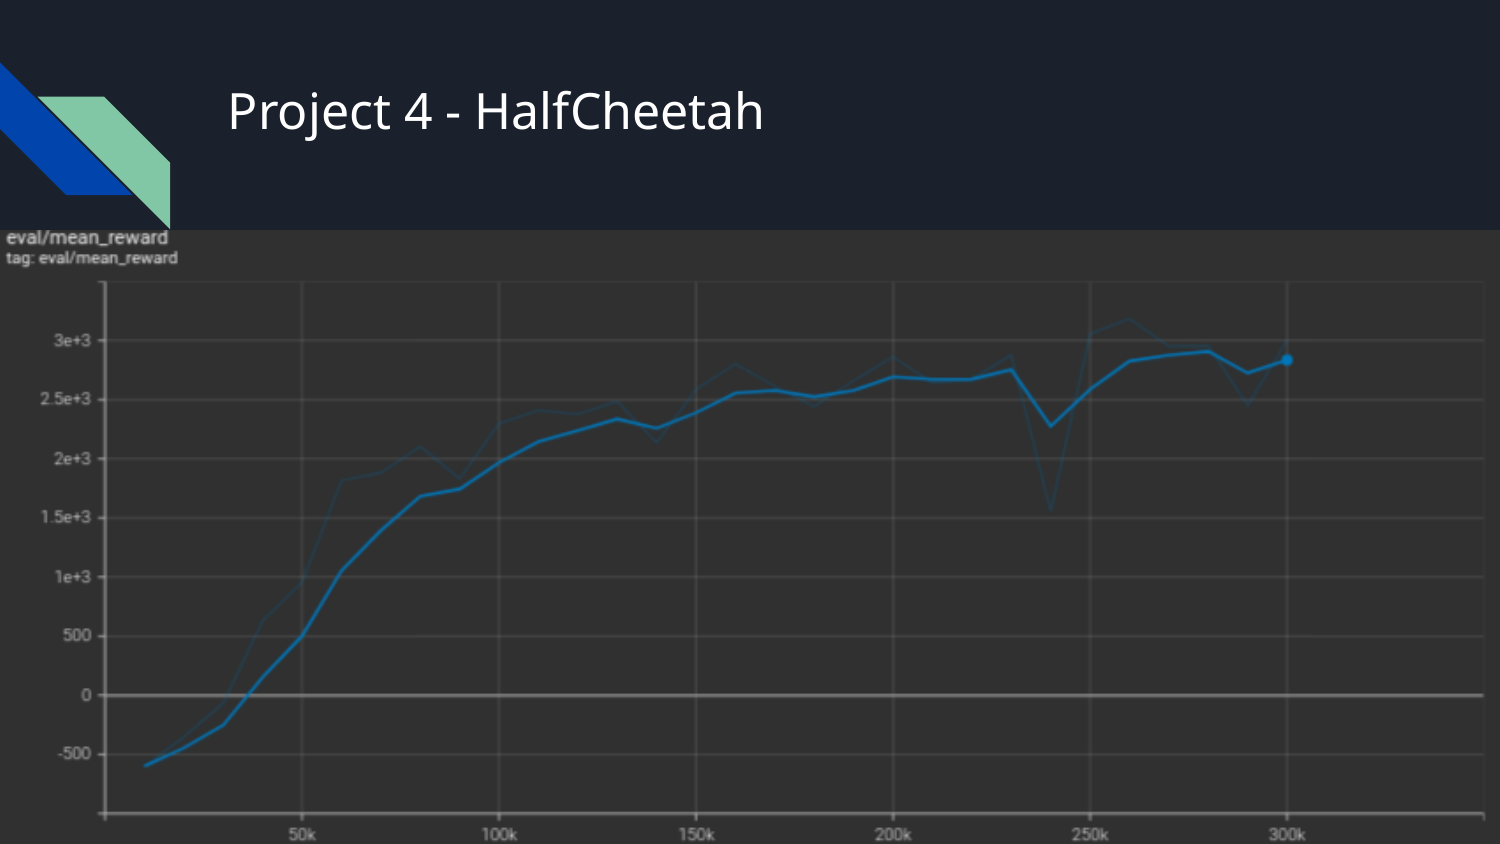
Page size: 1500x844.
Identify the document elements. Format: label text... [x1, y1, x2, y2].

title Project 4 - HalfCheetah [212, 64, 1368, 215]
picture [0, 230, 1500, 844]
